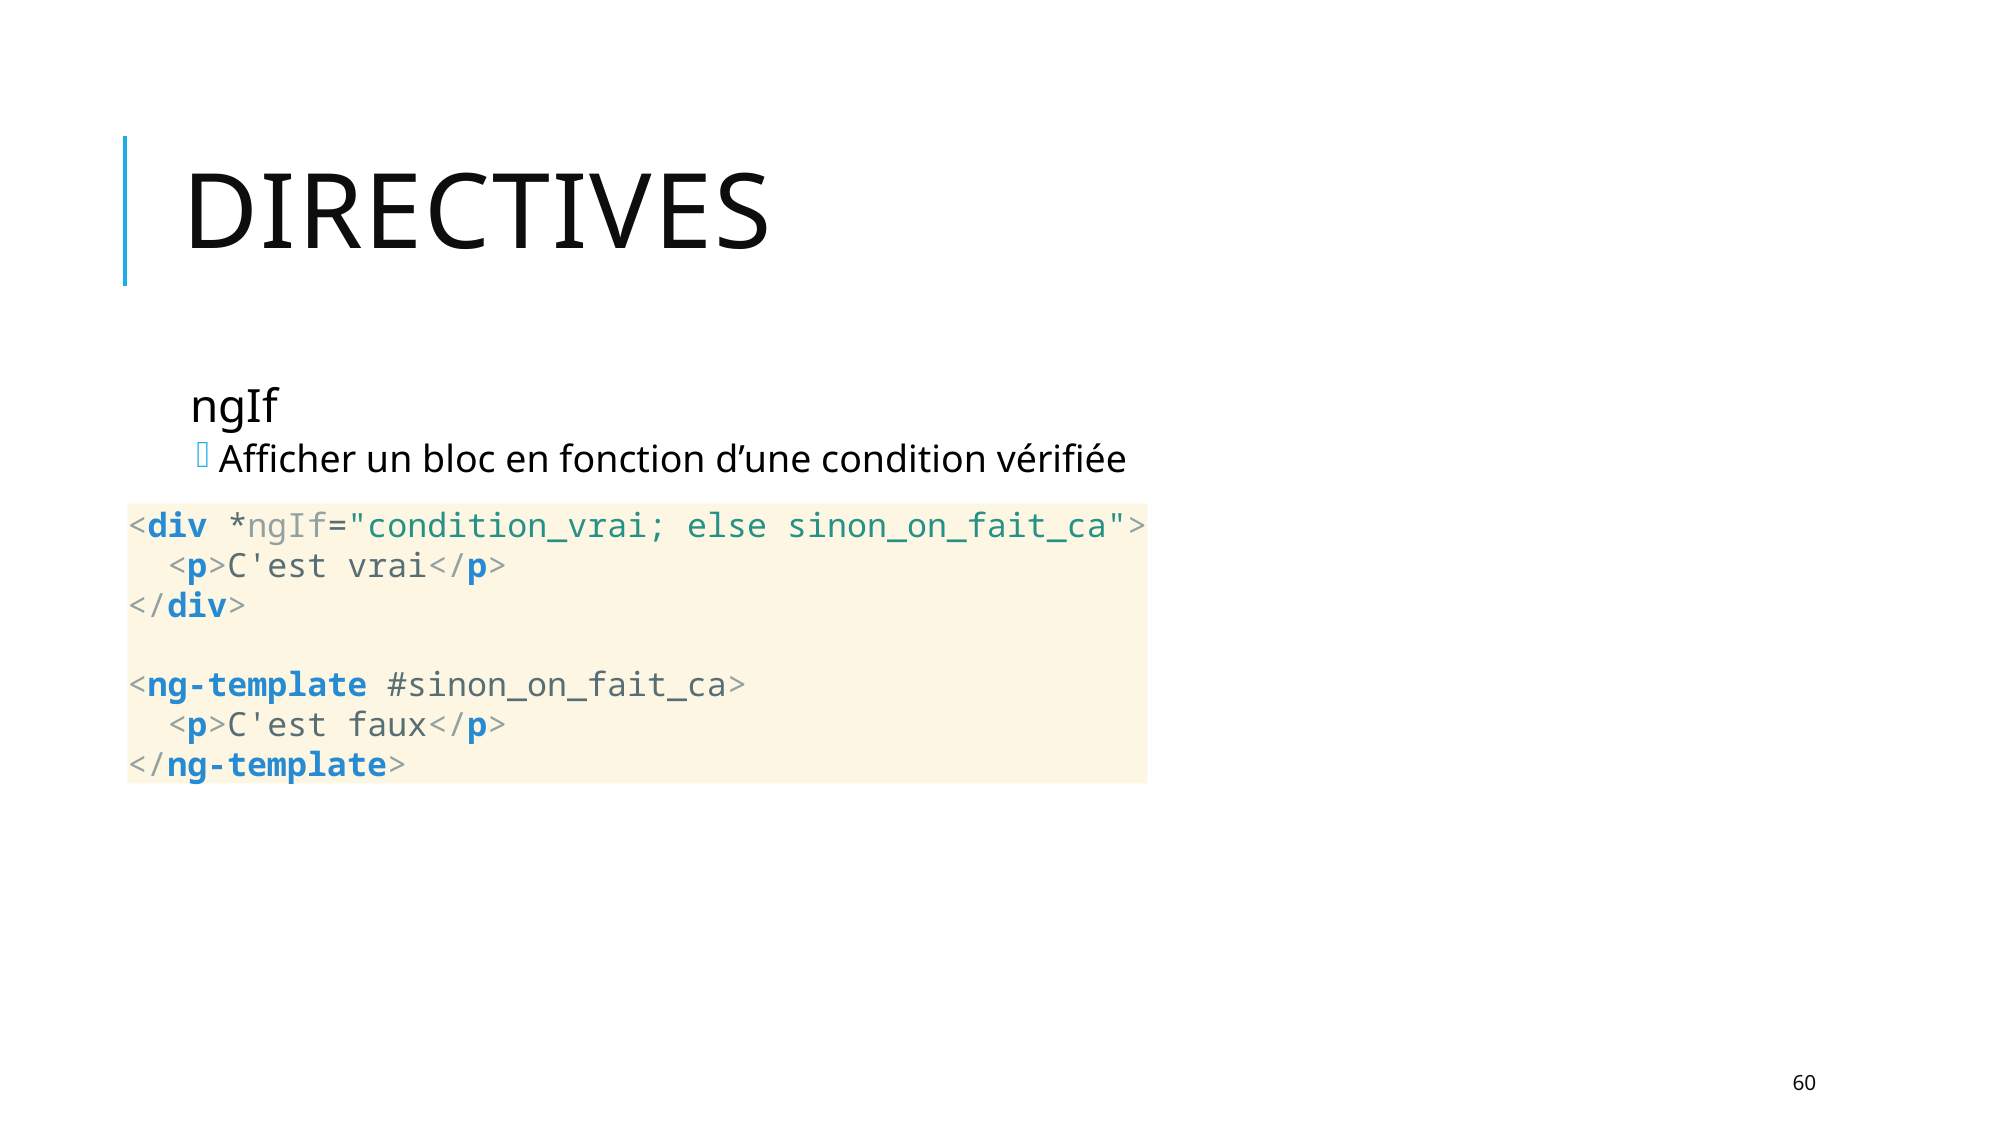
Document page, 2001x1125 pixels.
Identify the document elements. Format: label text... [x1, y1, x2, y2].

slide_number 60 [1777, 1061, 1938, 1107]
title Directives [168, 96, 1763, 342]
text_box <div *ngIf="condition_vrai; else sinon_on_fait_ca"> <p>C'est vrai</p> </div> <ng-template #sinon_on_fait_ca> <p>C'est faux</p> </ng-template> [127, 503, 1148, 784]
list ngIf Afficher un bloc en fonction d’une condition vérifiée [168, 375, 1763, 1035]
